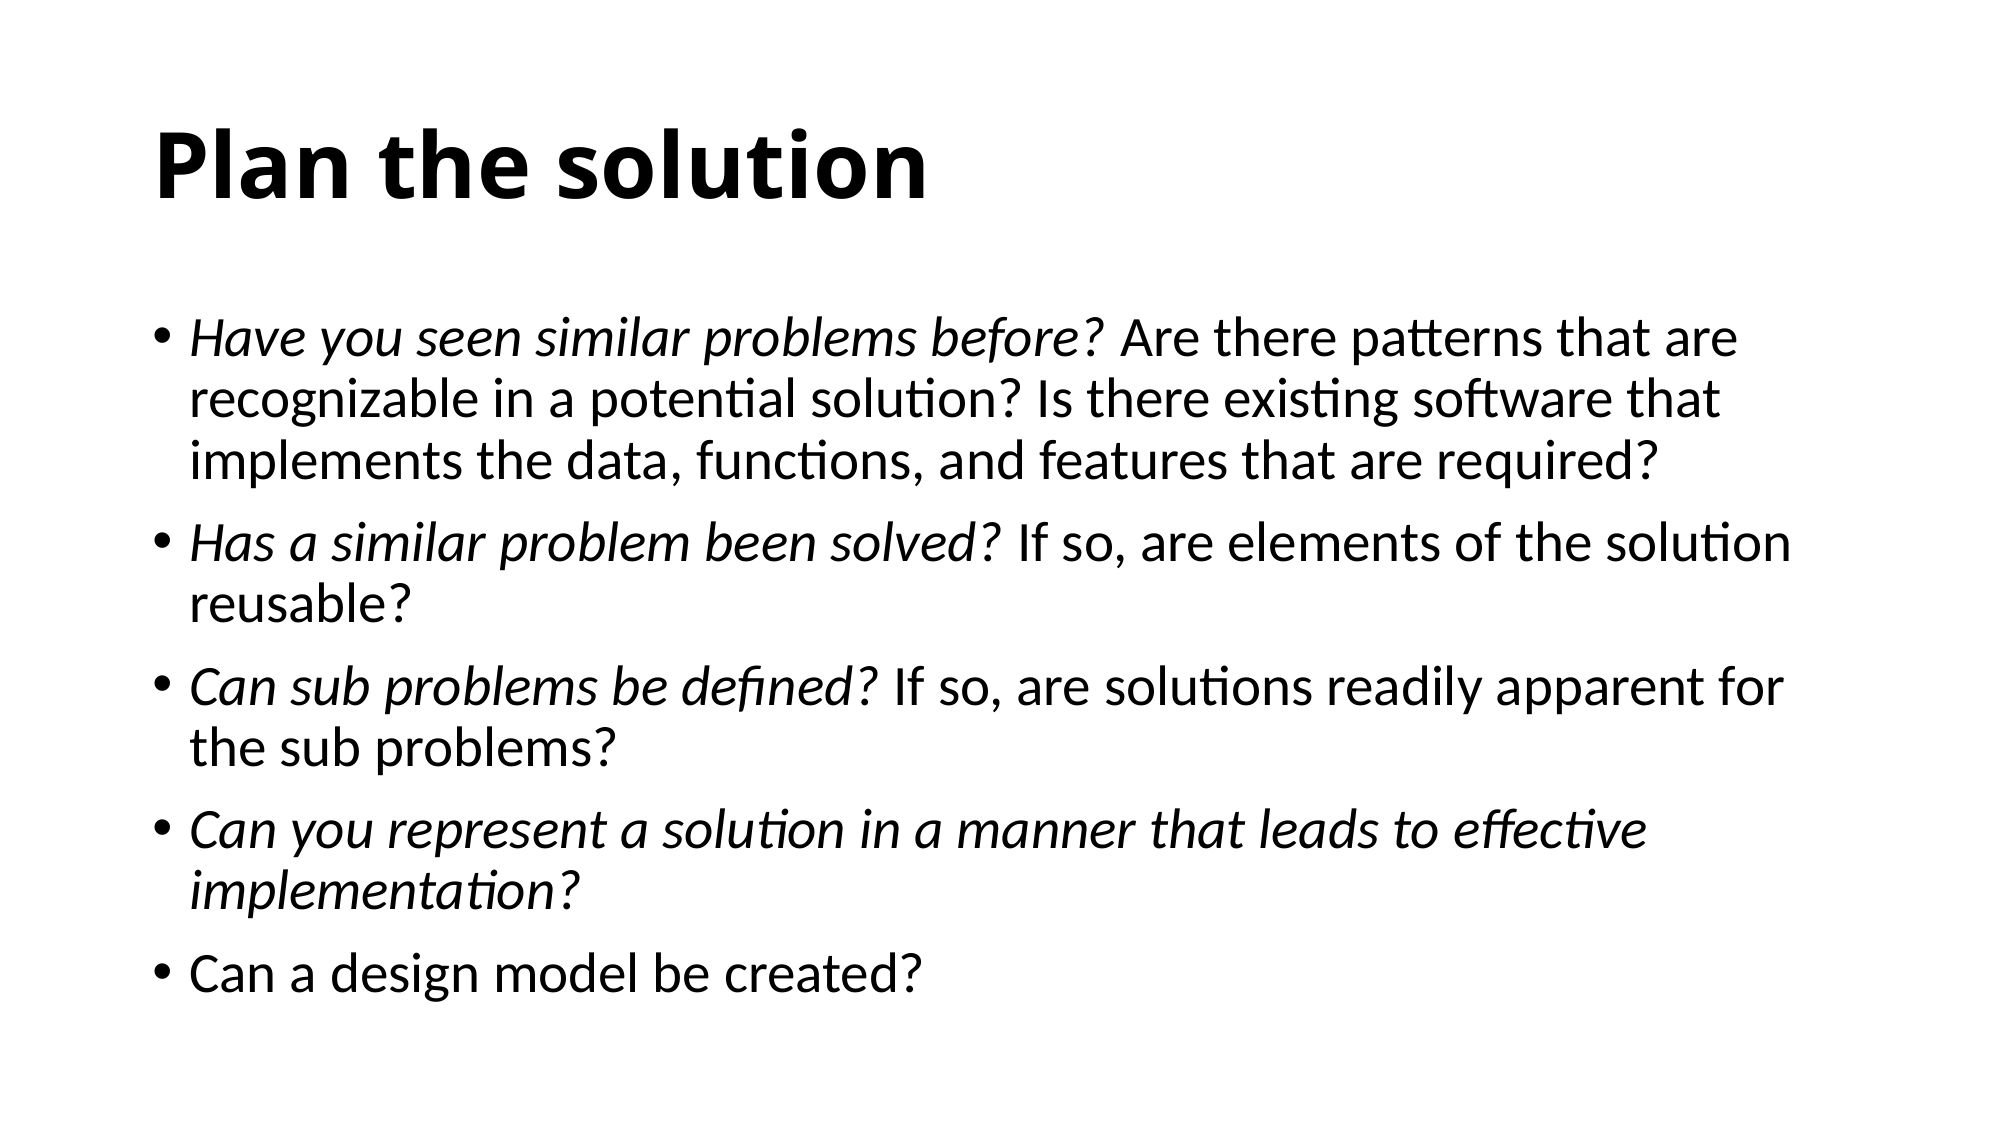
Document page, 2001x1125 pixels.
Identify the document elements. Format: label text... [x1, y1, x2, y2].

list Have you seen similar problems before? Are there patterns that are recognizable in a potential solution? Is there existing software that implements the data, functions, and features that are required? Has a similar problem been solved? If so, are elements of the solution reusable? Can sub problems be defined? If so, are solutions readily apparent for the sub problems? Can you represent a solution in a manner that leads to effective implementation? Can a design model be created? [137, 299, 1863, 1014]
title Plan the solution [137, 59, 1863, 278]
